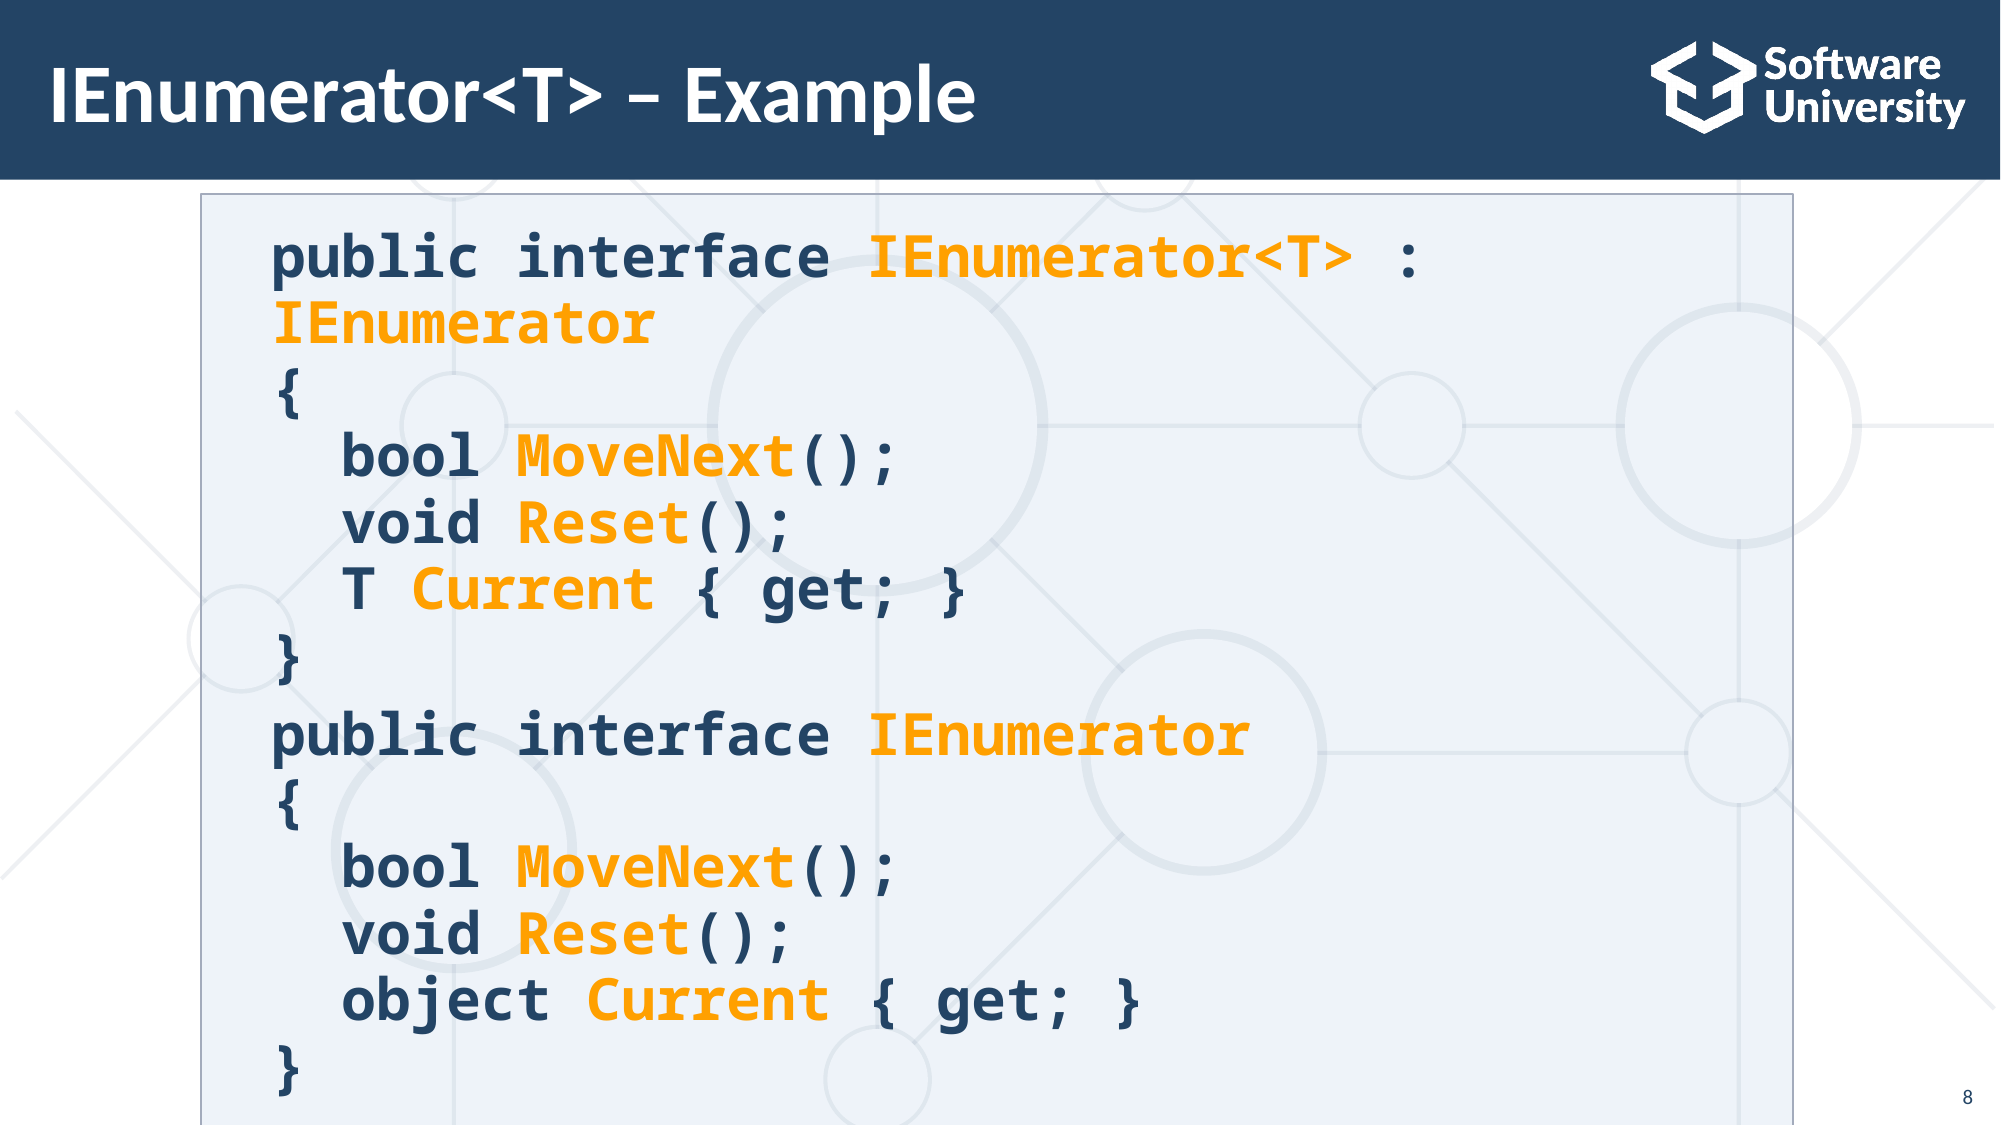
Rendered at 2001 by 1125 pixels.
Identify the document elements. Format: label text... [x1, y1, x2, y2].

title IEnumerator<T> – Example [31, 16, 1625, 162]
picture [1651, 41, 1966, 134]
text_box public interface IEnumerator<T> : IEnumerator { bool MoveNext(); void Reset(); T Current { get; } } public interface IEnumerator { bool MoveNext(); void Reset(); object Current { get; } } [200, 194, 1794, 1125]
slide_number 8 [1927, 1067, 1989, 1117]
